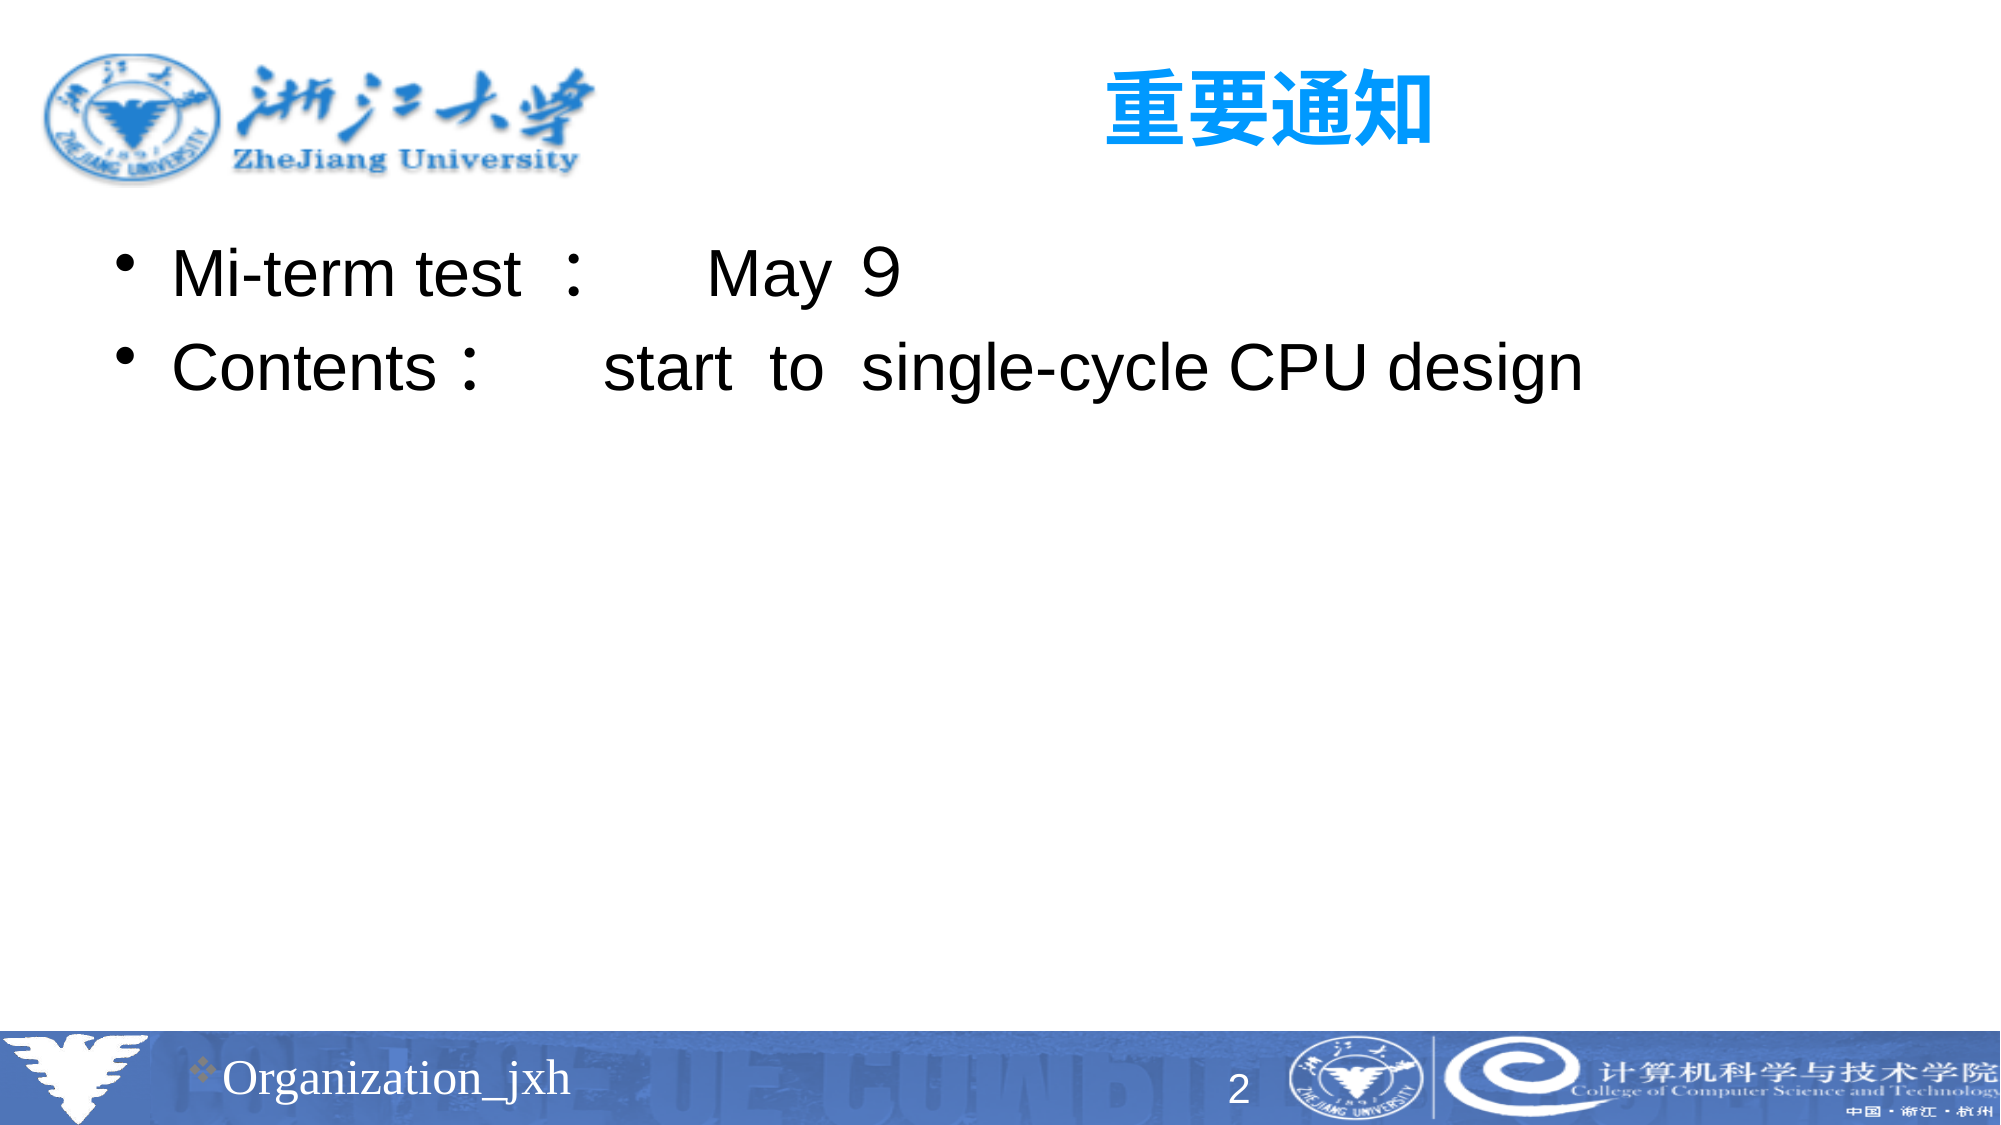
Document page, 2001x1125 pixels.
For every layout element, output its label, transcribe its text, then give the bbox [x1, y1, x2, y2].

picture [31, 46, 604, 188]
title 重要通知 [624, 13, 1916, 200]
picture [0, 1031, 2000, 1125]
list Mi-term test ： May９ Contents： start to single-cycle CPU design [99, 222, 1901, 1006]
